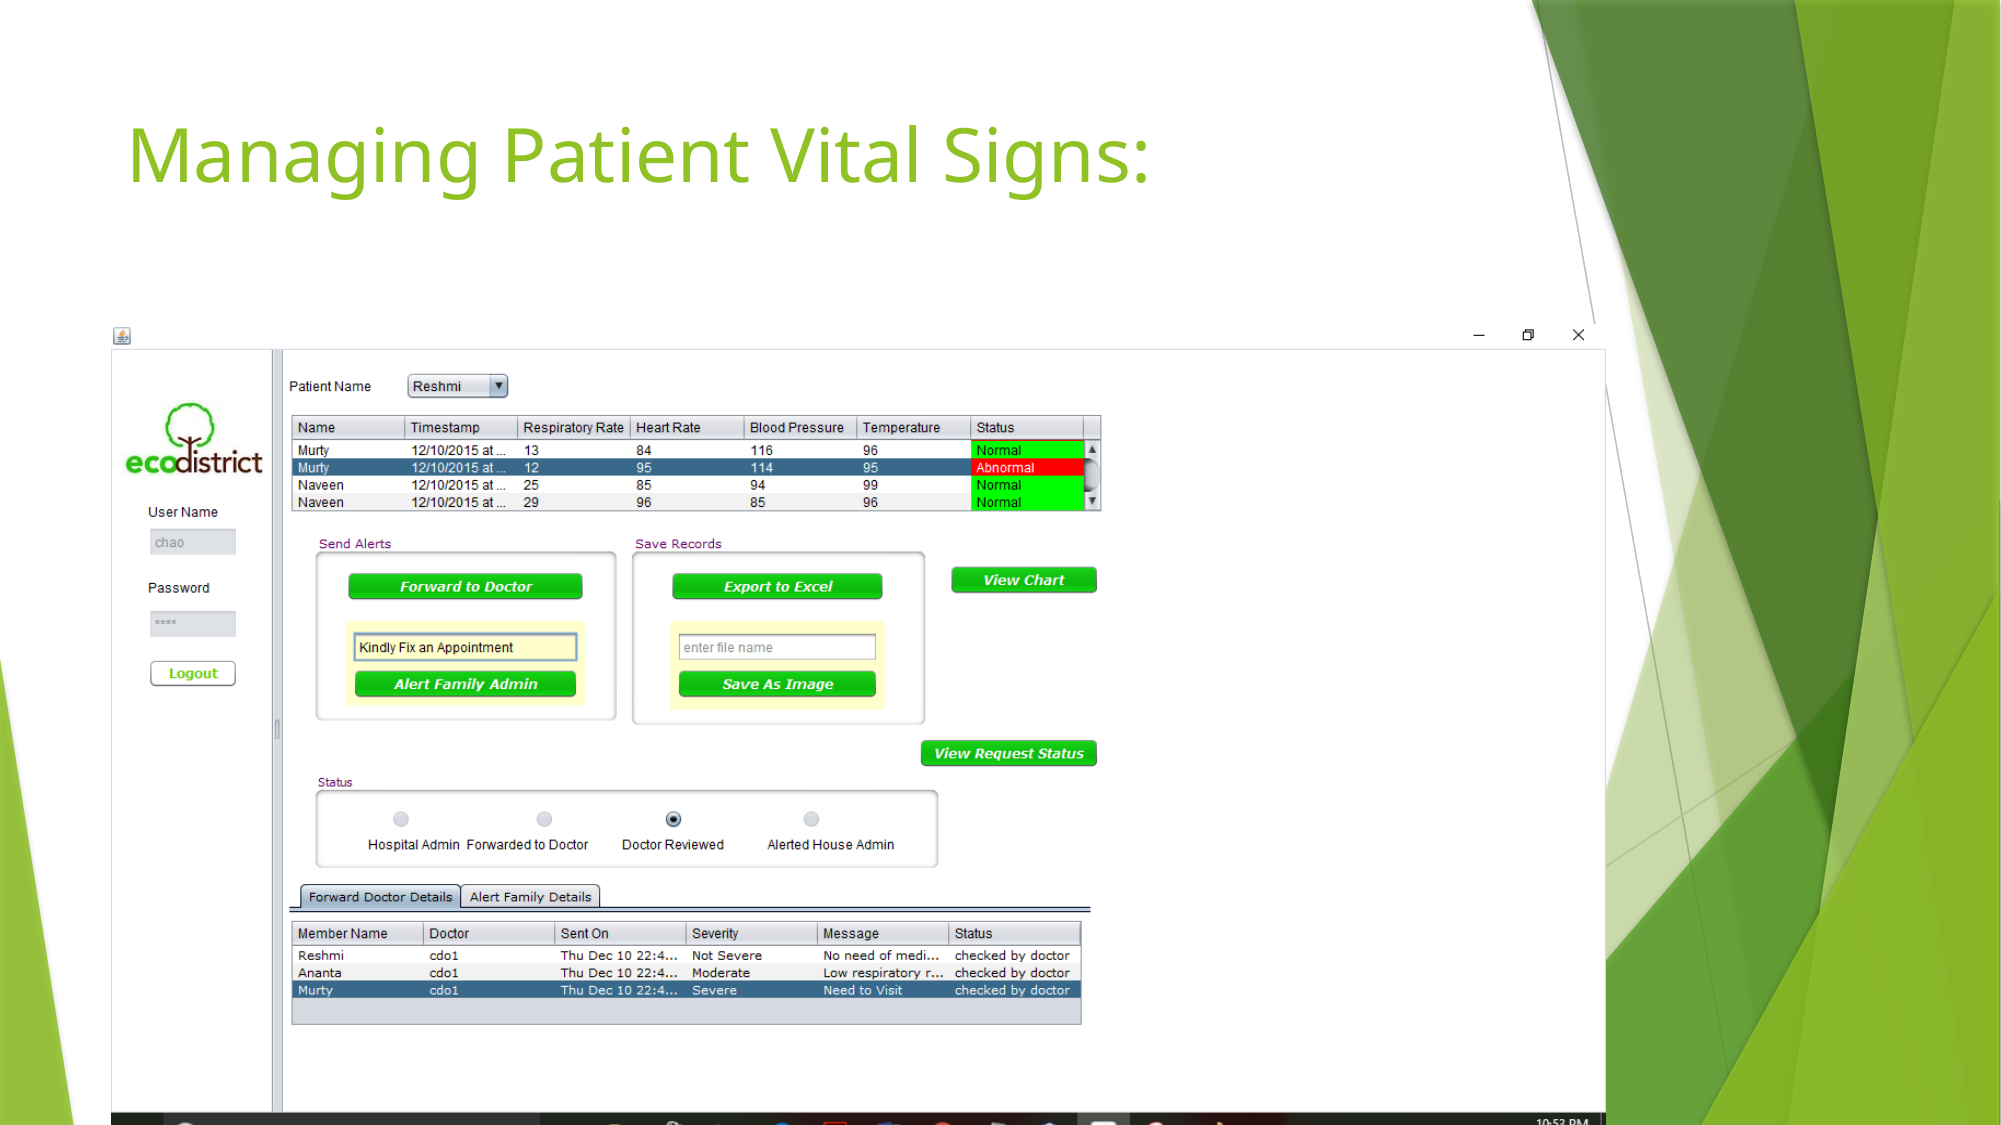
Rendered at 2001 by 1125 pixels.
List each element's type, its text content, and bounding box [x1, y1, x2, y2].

title Managing Patient Vital Signs: [111, 99, 1522, 317]
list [110, 324, 1606, 1125]
